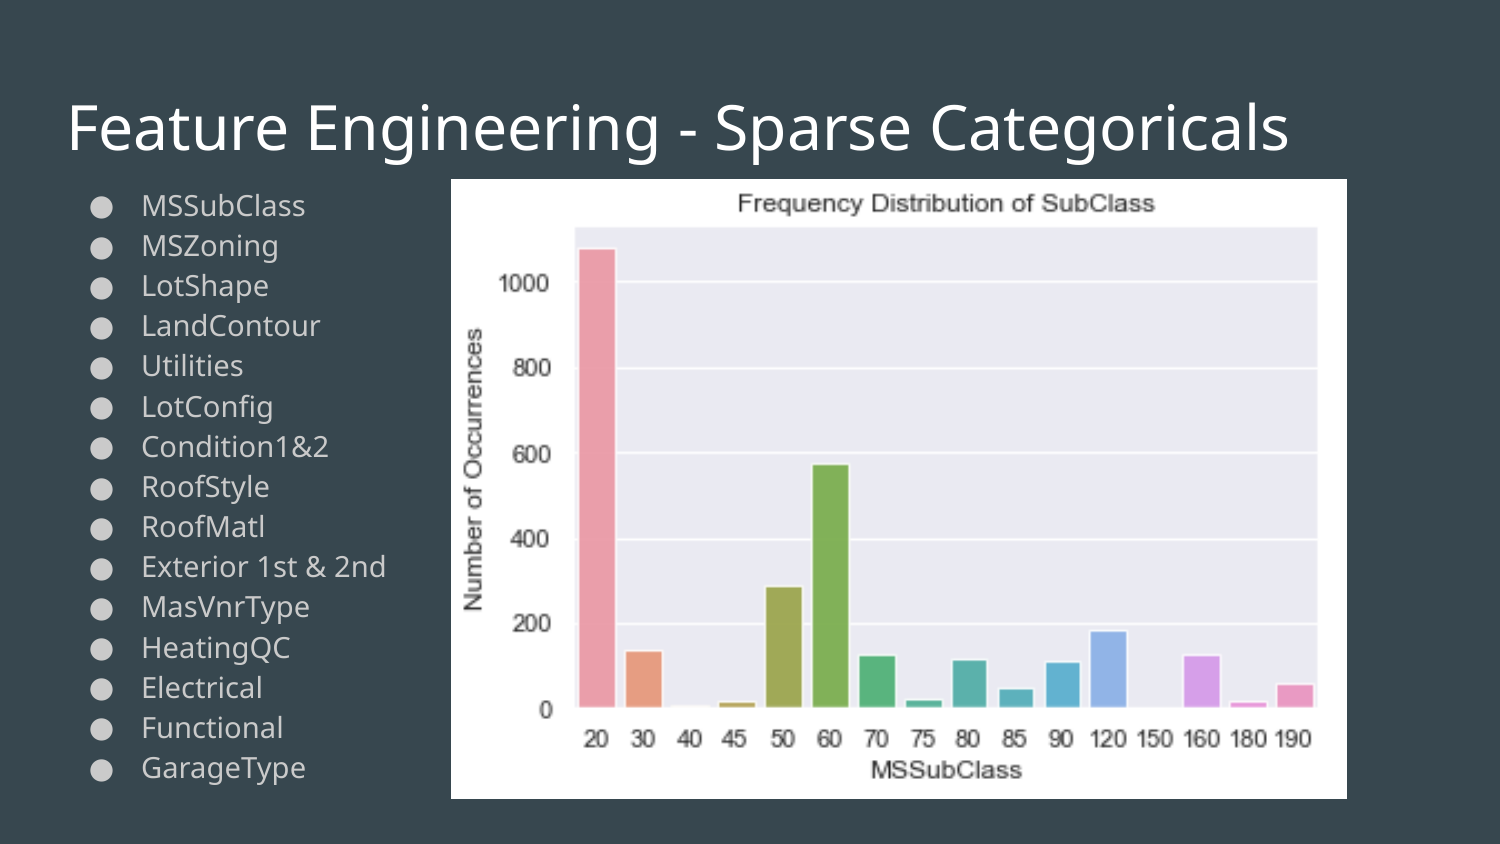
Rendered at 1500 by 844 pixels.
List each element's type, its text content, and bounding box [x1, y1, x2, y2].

picture [451, 179, 1347, 800]
list MSSubClass MSZoning LotShape LandContour Utilities LotConfig Condition1&2 RoofStyle RoofMatl Exterior 1st & 2nd MasVnrType HeatingQC Electrical Functional GarageType [51, 166, 644, 806]
title Feature Engineering - Sparse Categoricals [51, 72, 1449, 167]
